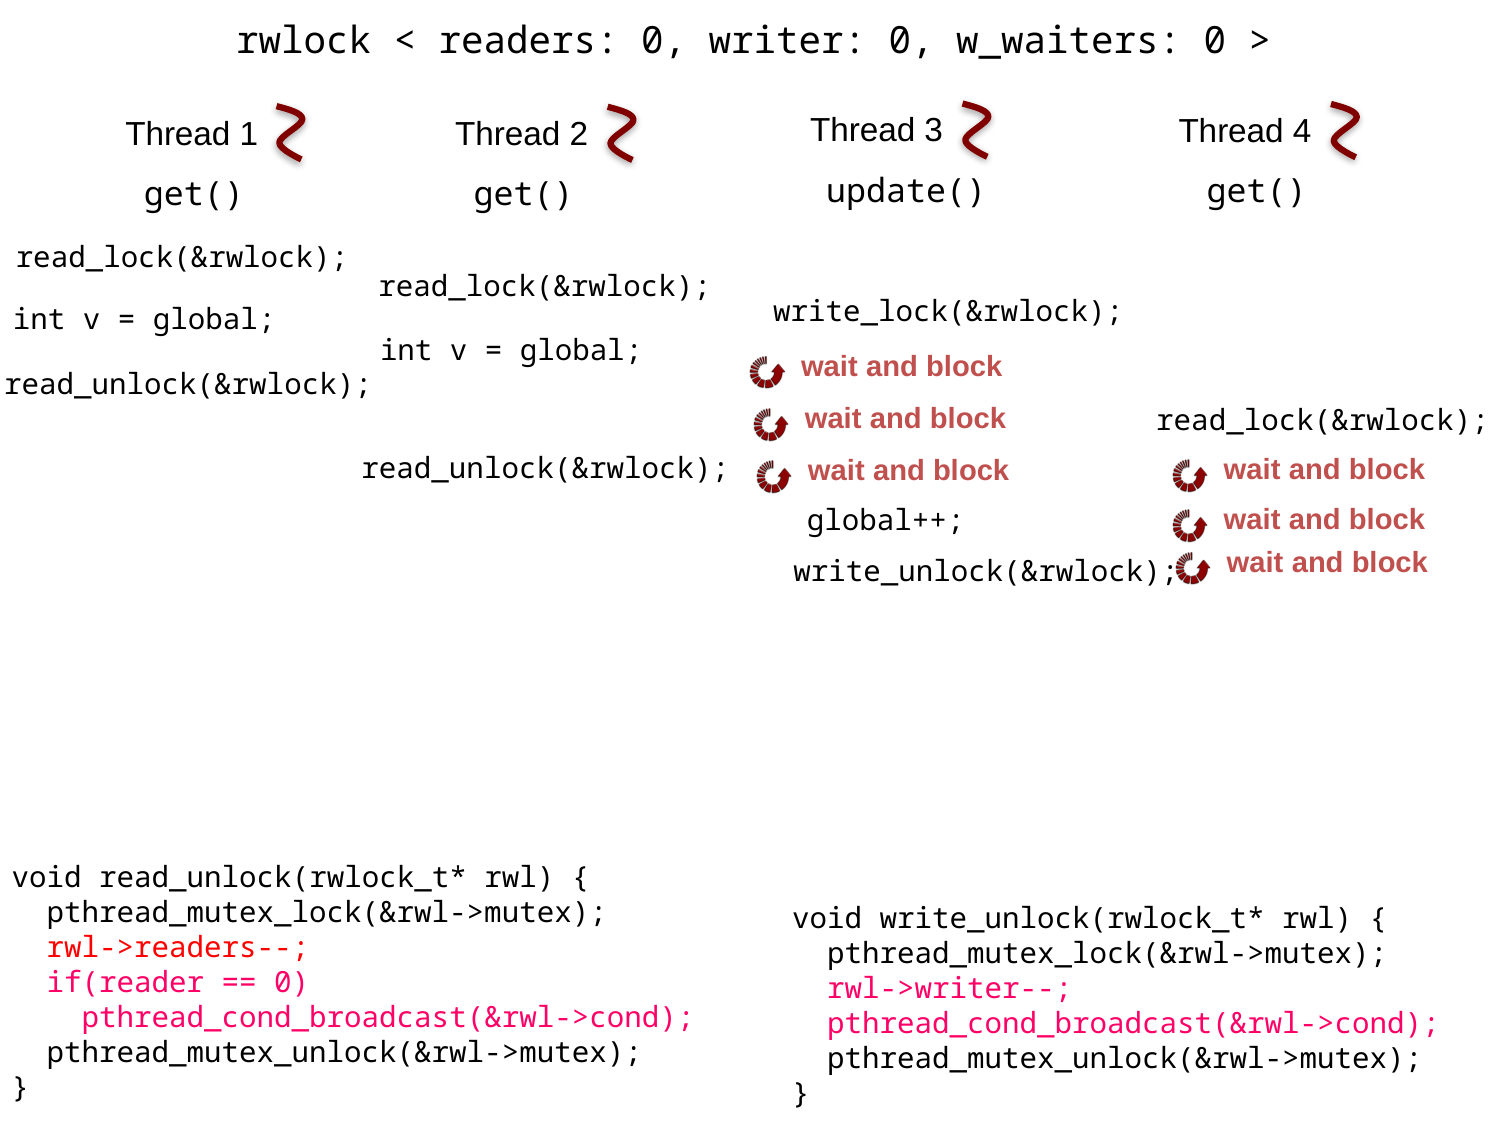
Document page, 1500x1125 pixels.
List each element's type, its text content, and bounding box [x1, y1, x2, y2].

text_box read_lock(&rwlock); [0, 230, 364, 281]
text_box read_unlock(&rwlock); [0, 357, 387, 408]
text_box wait and block [1208, 443, 1483, 493]
text_box wait and block [1219, 493, 1483, 535]
text_box get() [458, 165, 589, 220]
text_box read_unlock(&rwlock); [329, 441, 744, 492]
text_box get() [129, 165, 259, 220]
picture [1165, 450, 1217, 593]
text_box Thread 1 [110, 104, 274, 160]
text_box Thread 4 [1163, 101, 1327, 157]
text_box Thread 3 [795, 101, 959, 156]
text_box Thread 2 [440, 104, 604, 160]
text_box update() [811, 161, 1001, 217]
text_box int v = global; [347, 323, 658, 374]
text_box [1330, 101, 1359, 160]
text_box wait and block [801, 444, 1067, 494]
text_box get() [1191, 161, 1322, 216]
text_box wait and block [797, 391, 1064, 442]
text_box wait and block [1220, 535, 1486, 586]
text_box read_lock(&rwlock); [346, 259, 726, 310]
picture [746, 399, 796, 449]
text_box global++; [774, 494, 980, 544]
text_box rwlock < readers: 0, writer: 0, w_waiters: 0 > [221, 8, 1286, 68]
text_box [961, 101, 991, 159]
text_box [607, 104, 636, 162]
text_box void write_unlock(rwlock_t* rwl) { pthread_mutex_lock(&rwl->mutex); rwl->writer--; pthread_cond_broadcast(&rwl->cond); pthread_mutex_unlock(&rwl->mutex); } [777, 891, 1500, 1117]
text_box void read_unlock(rwlock_t* rwl) { pthread_mutex_lock(&rwl->mutex); rwl->readers--; if(reader == 0) pthread_cond_broadcast(&rwl->cond); pthread_mutex_unlock(&rwl->mutex); } [0, 851, 758, 1111]
picture [749, 451, 799, 501]
text_box read_lock(&rwlock); [1123, 393, 1500, 444]
text_box [276, 104, 305, 162]
picture [742, 346, 792, 396]
text_box write_unlock(&rwlock); [761, 545, 1162, 595]
text_box write_lock(&rwlock); [740, 285, 1138, 335]
text_box wait and block [786, 339, 1061, 390]
text_box int v = global; [0, 293, 291, 343]
